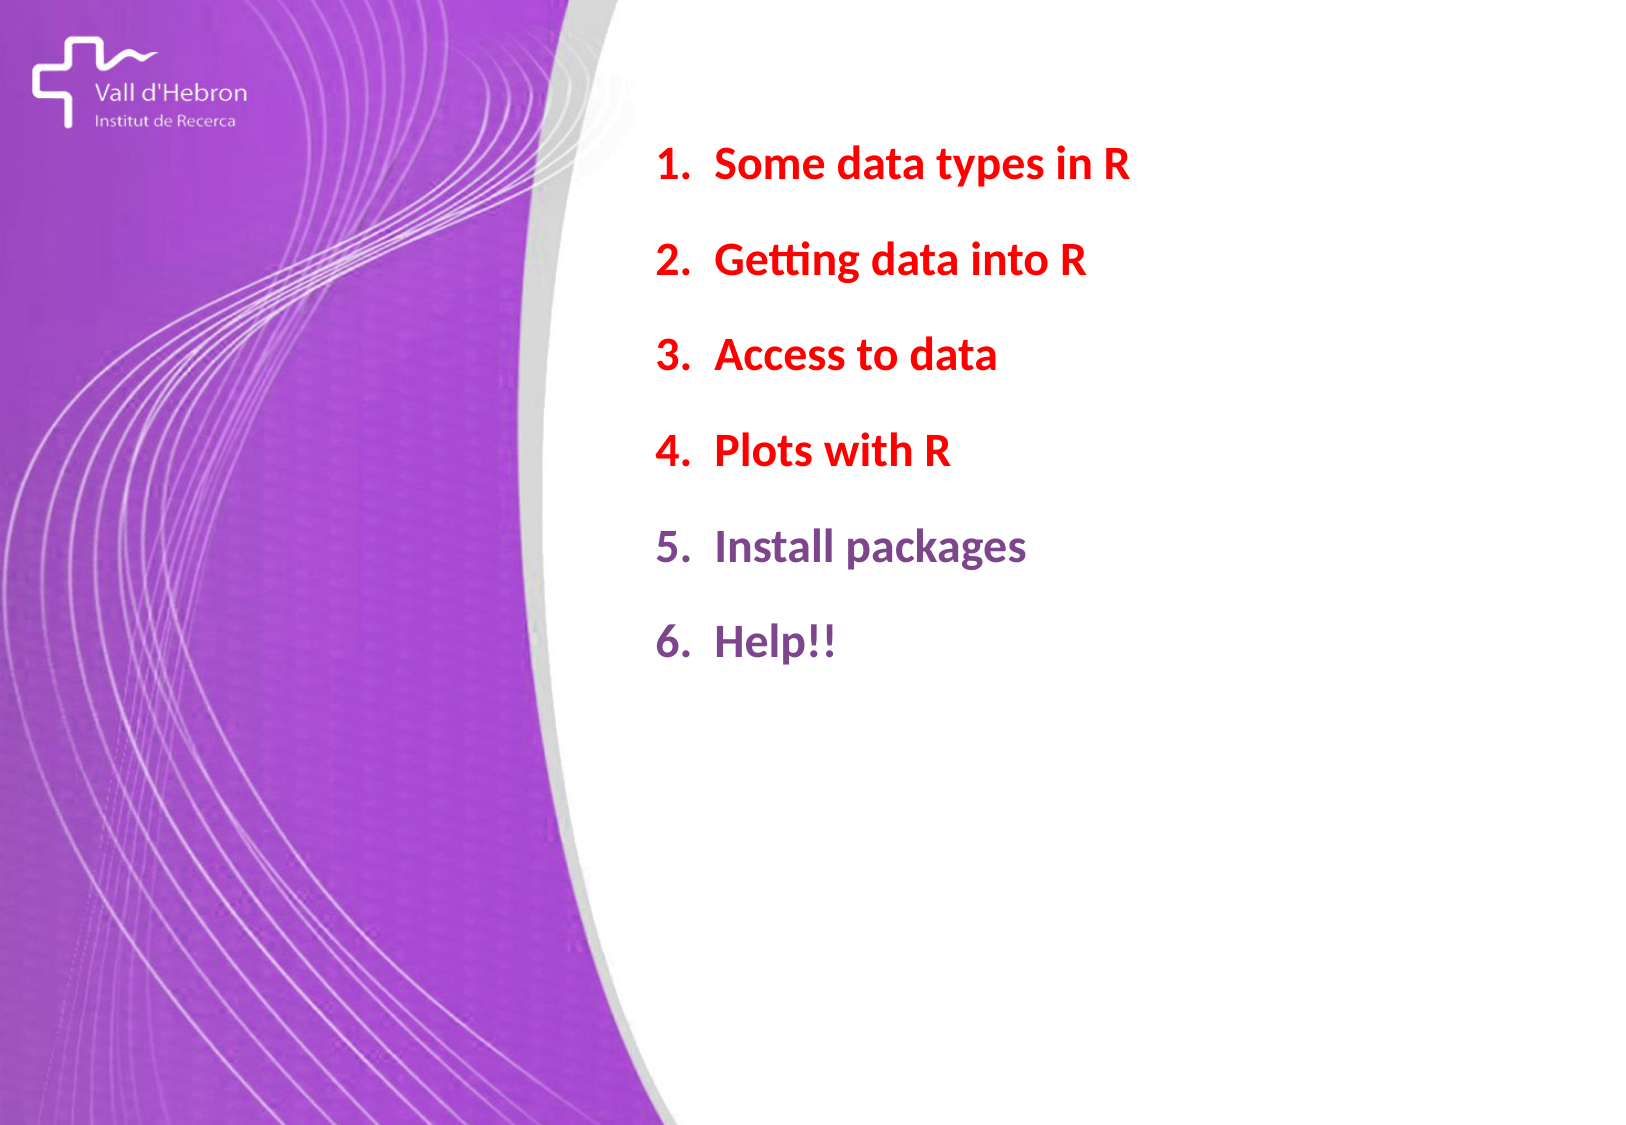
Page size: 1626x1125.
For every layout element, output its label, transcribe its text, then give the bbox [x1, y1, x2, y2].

list Some data types in R Getting data into R Access to data Plots with R Install packages Help!! [640, 95, 1625, 973]
picture [0, 0, 1626, 1125]
